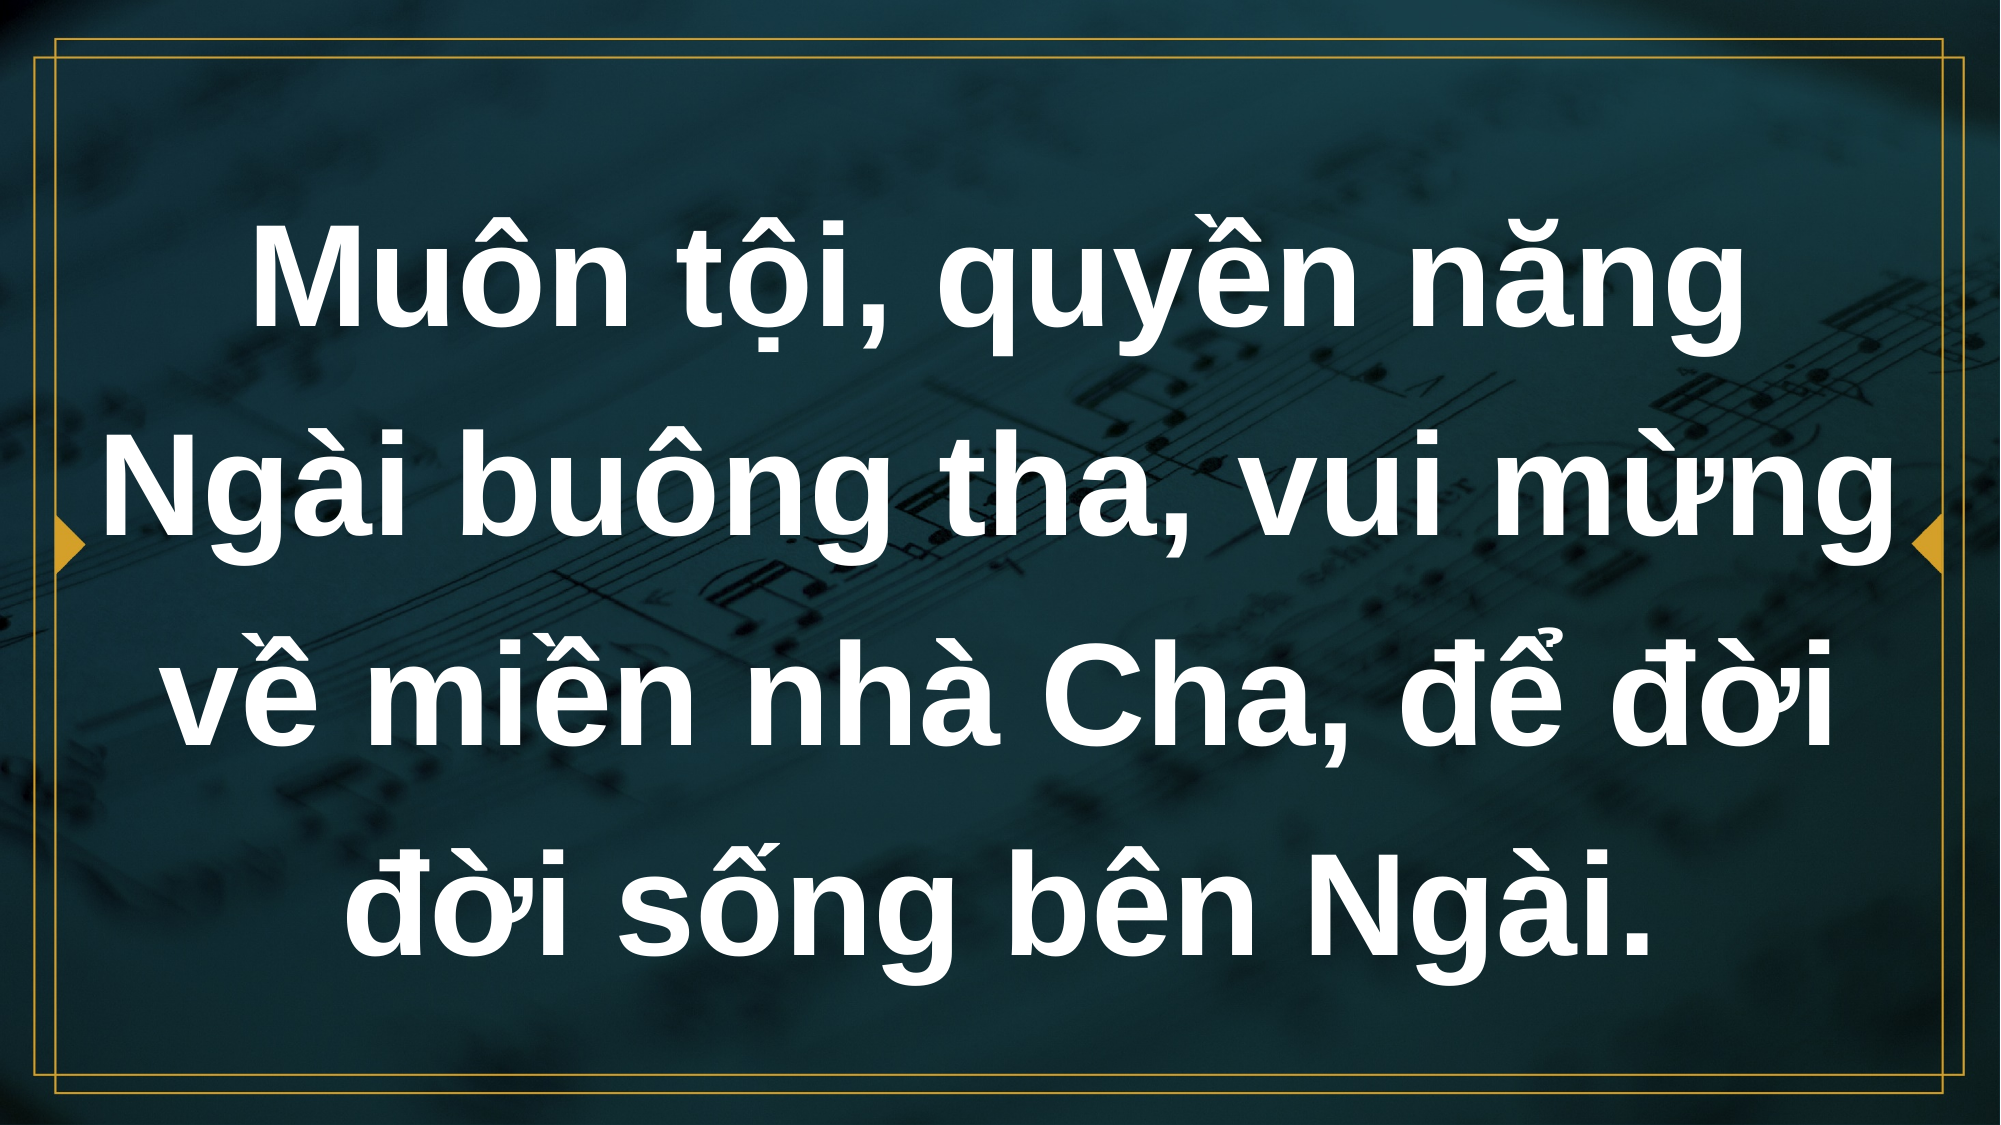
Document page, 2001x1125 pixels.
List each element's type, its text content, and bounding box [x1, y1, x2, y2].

title Muôn tội, quyền năng Ngài buông tha, vui mừng về miền nhà Cha, để đời đời sống bên Ngài. [55, 53, 1945, 1077]
picture [0, 0, 2000, 1125]
